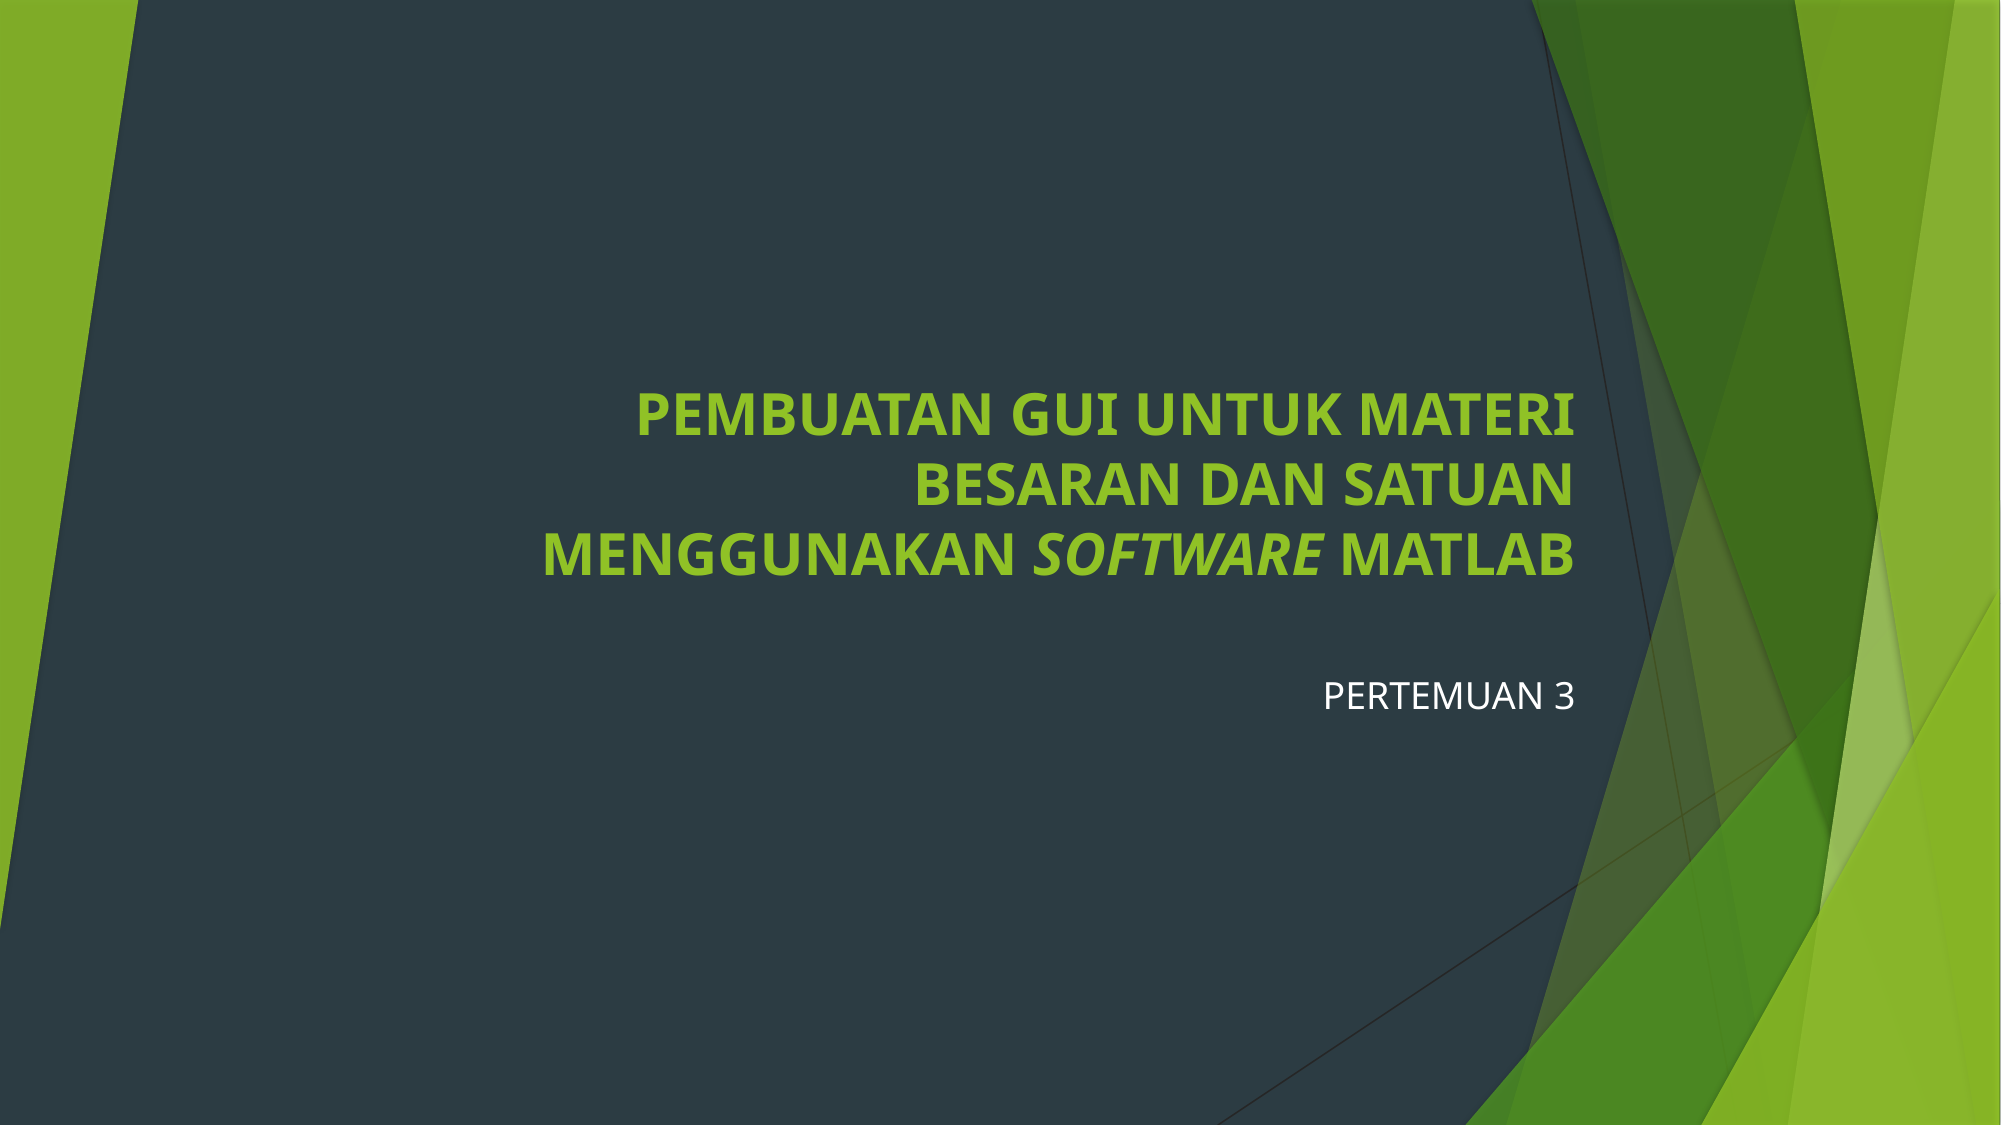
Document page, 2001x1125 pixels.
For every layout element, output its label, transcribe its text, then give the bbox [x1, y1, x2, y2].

title PEMBUATAN GUI UNTUK MATERI BESARAN DAN SATUAN MENGGUNAKAN SOFTWARE MATLAB [464, 394, 1591, 664]
subtitle PERTEMUAN 3 [247, 664, 1591, 845]
